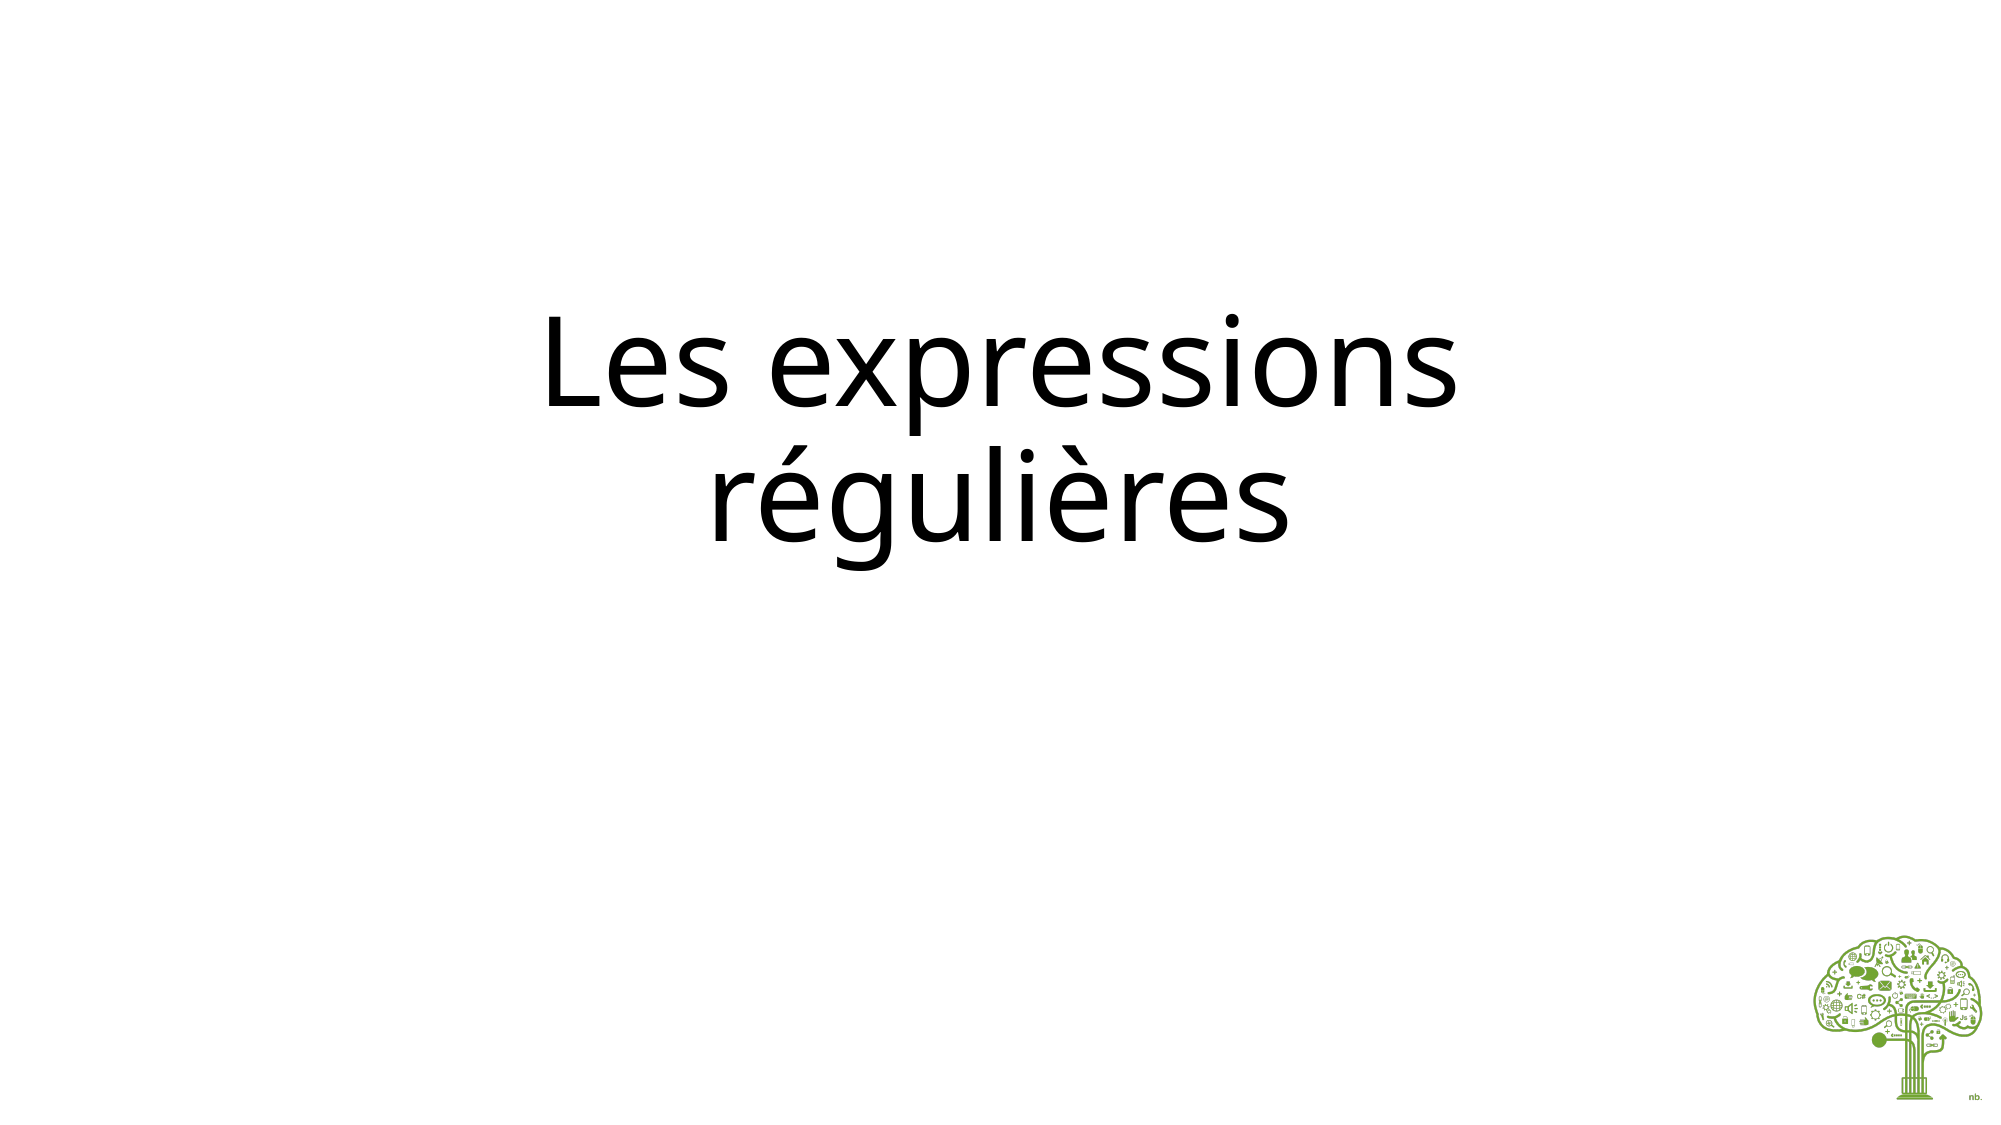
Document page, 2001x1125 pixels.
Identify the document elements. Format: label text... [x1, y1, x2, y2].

picture [1800, 927, 1997, 1106]
title Les expressions régulières [249, 184, 1750, 576]
